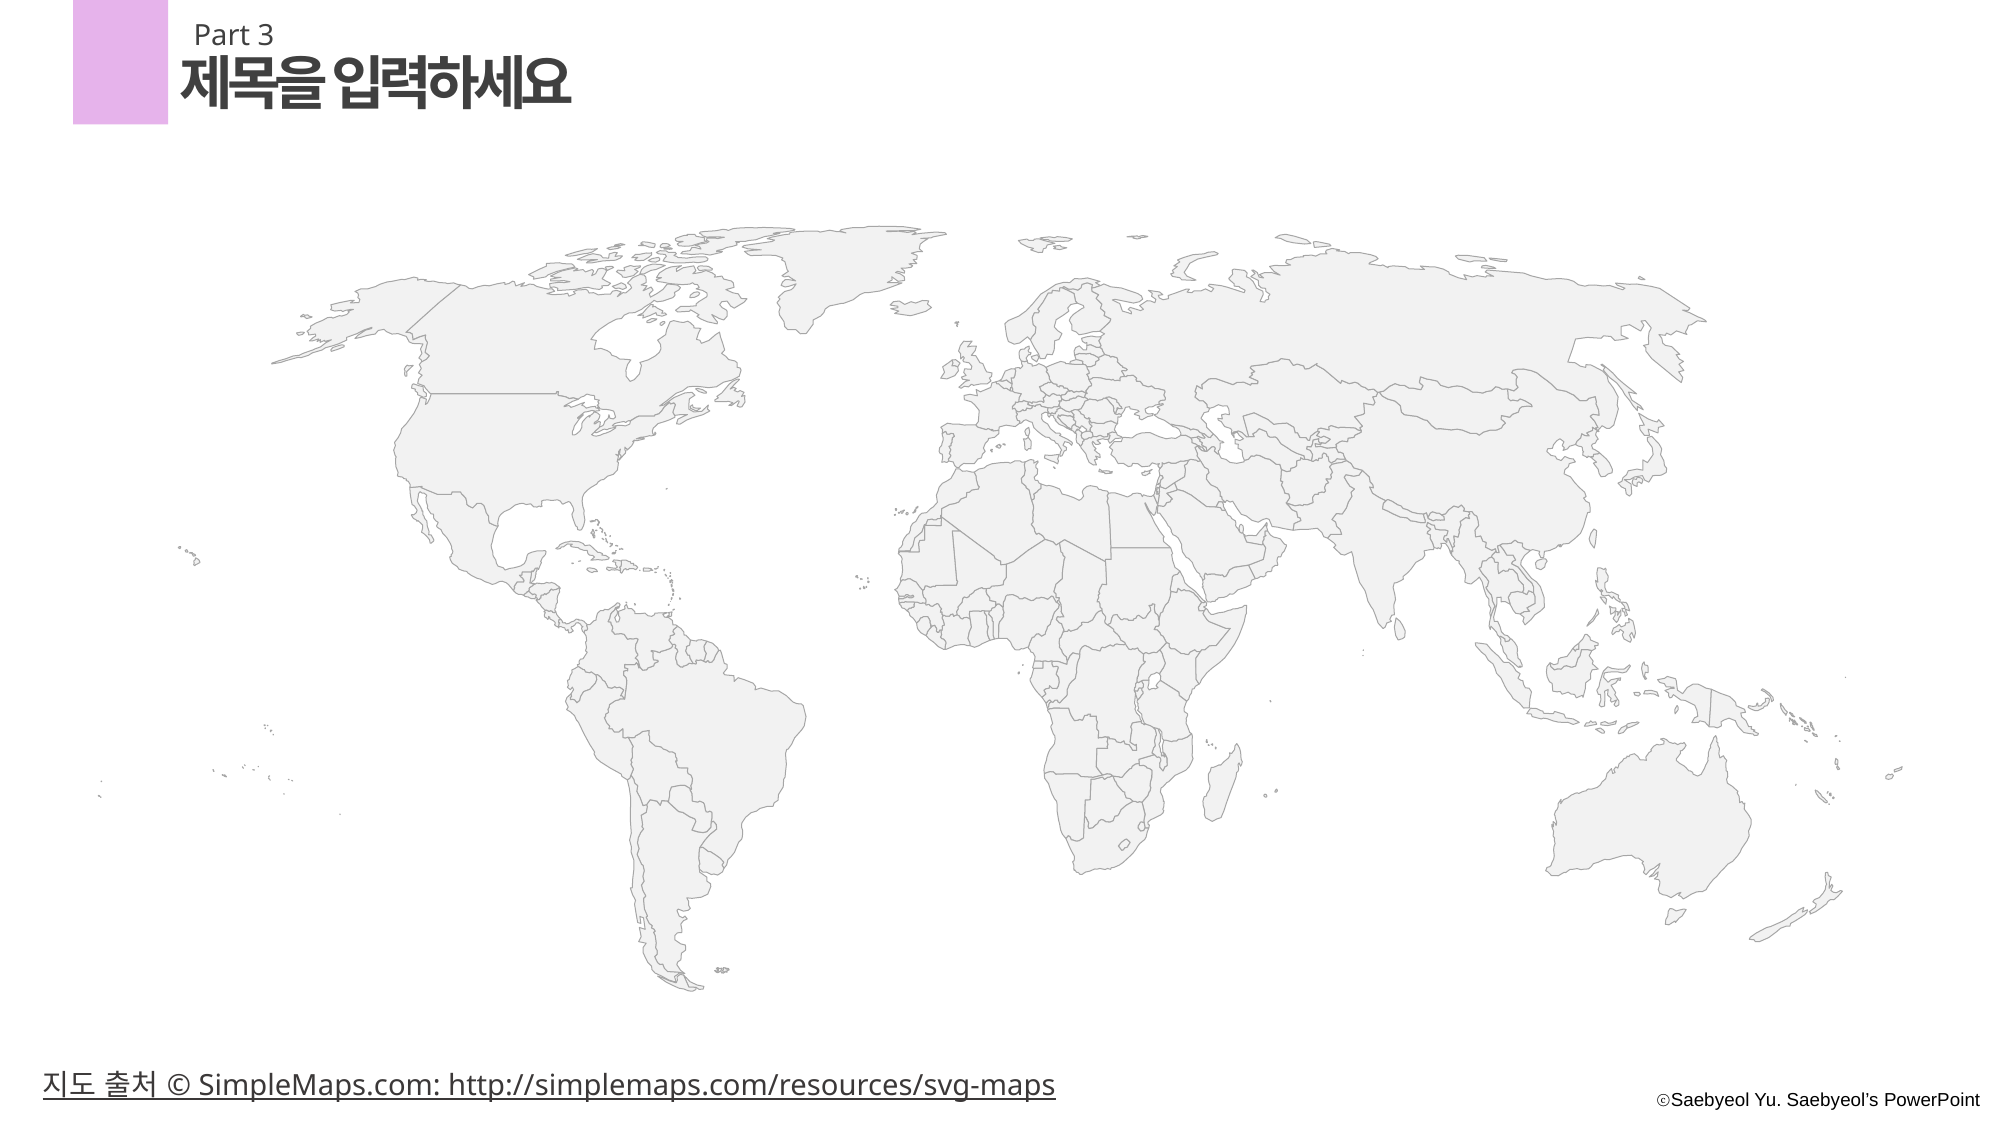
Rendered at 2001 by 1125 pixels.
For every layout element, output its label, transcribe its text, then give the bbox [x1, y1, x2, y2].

text_box [72, 0, 169, 125]
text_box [97, 225, 1903, 992]
text_box 제목을 입력하세요 [165, 38, 589, 124]
text_box Part 3 [178, 9, 290, 38]
text_box 지도 출처 © SimpleMaps.com: http://simplemaps.com/resources/svg-maps [27, 1059, 1431, 1117]
